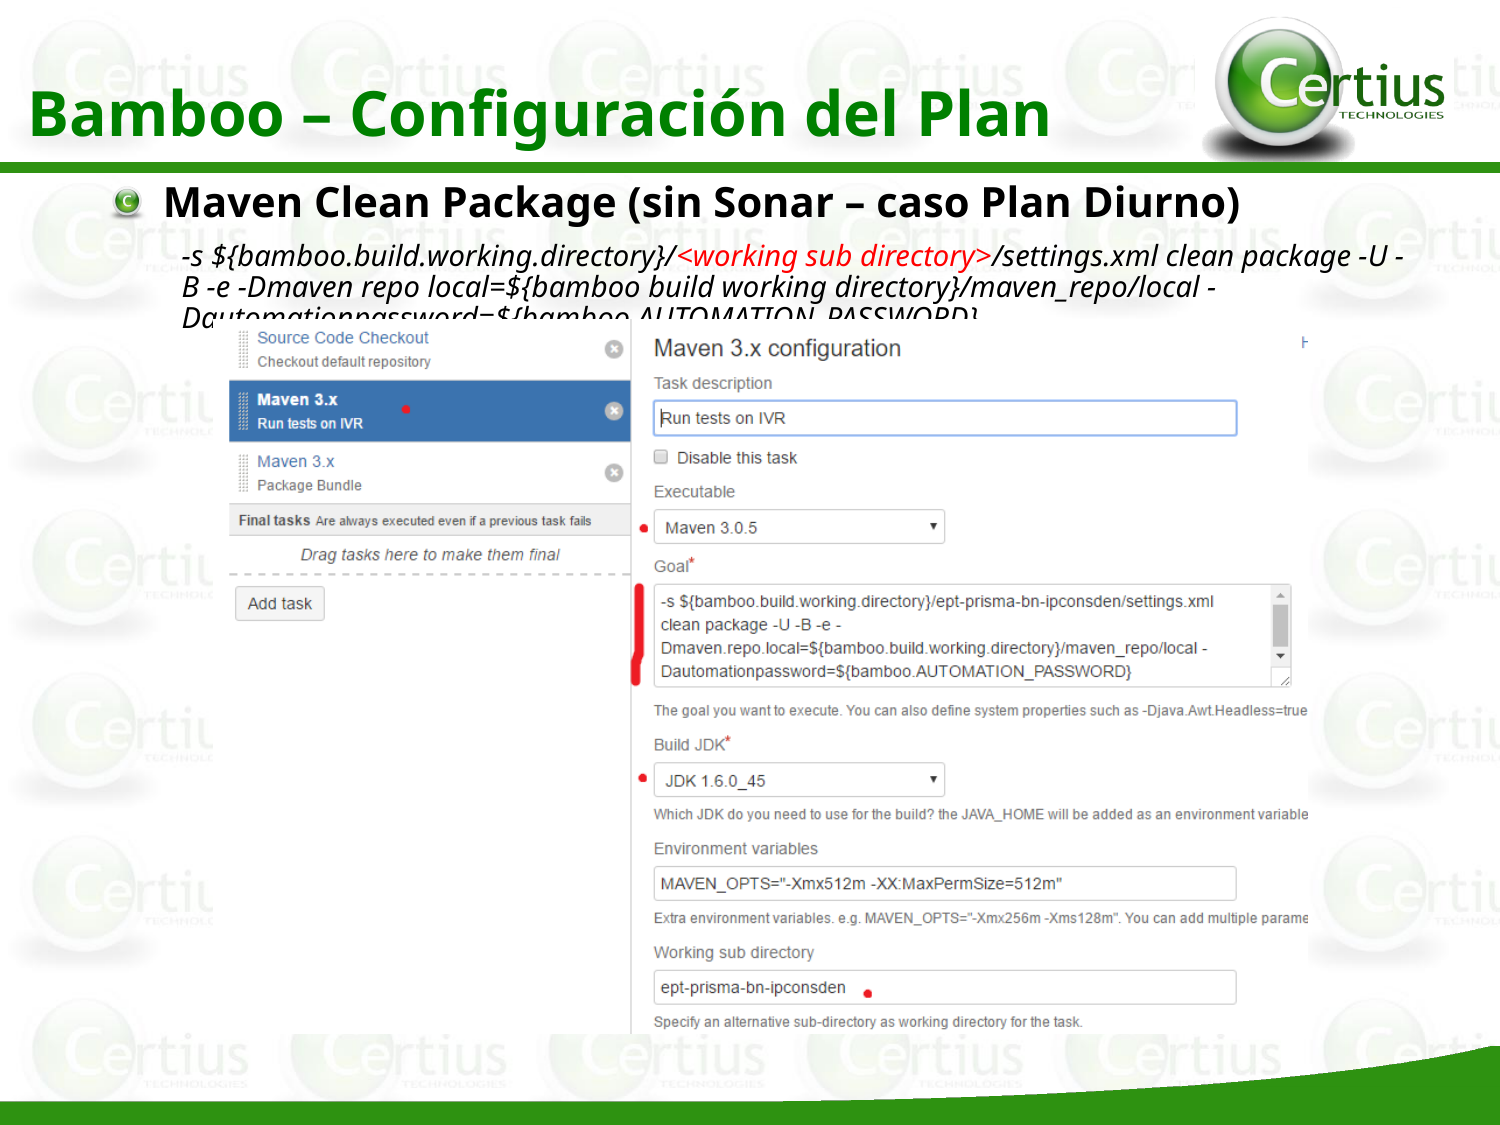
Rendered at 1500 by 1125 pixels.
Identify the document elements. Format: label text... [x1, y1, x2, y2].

picture [0, 0, 1500, 1125]
text_box Maven Clean Package (sin Sonar – caso Plan Diurno) -s ${bamboo.build.working.directory}/<working sub directory>/settings.xml clean package -U -B -e -Dmaven repo local=${bamboo build working directory}/maven_repo/local -Dautomationpassword=${bamboo.AUTOMATION_PASSWORD} [91, 173, 1430, 320]
text_box Bamboo – Configuración del Plan [12, 18, 1180, 157]
